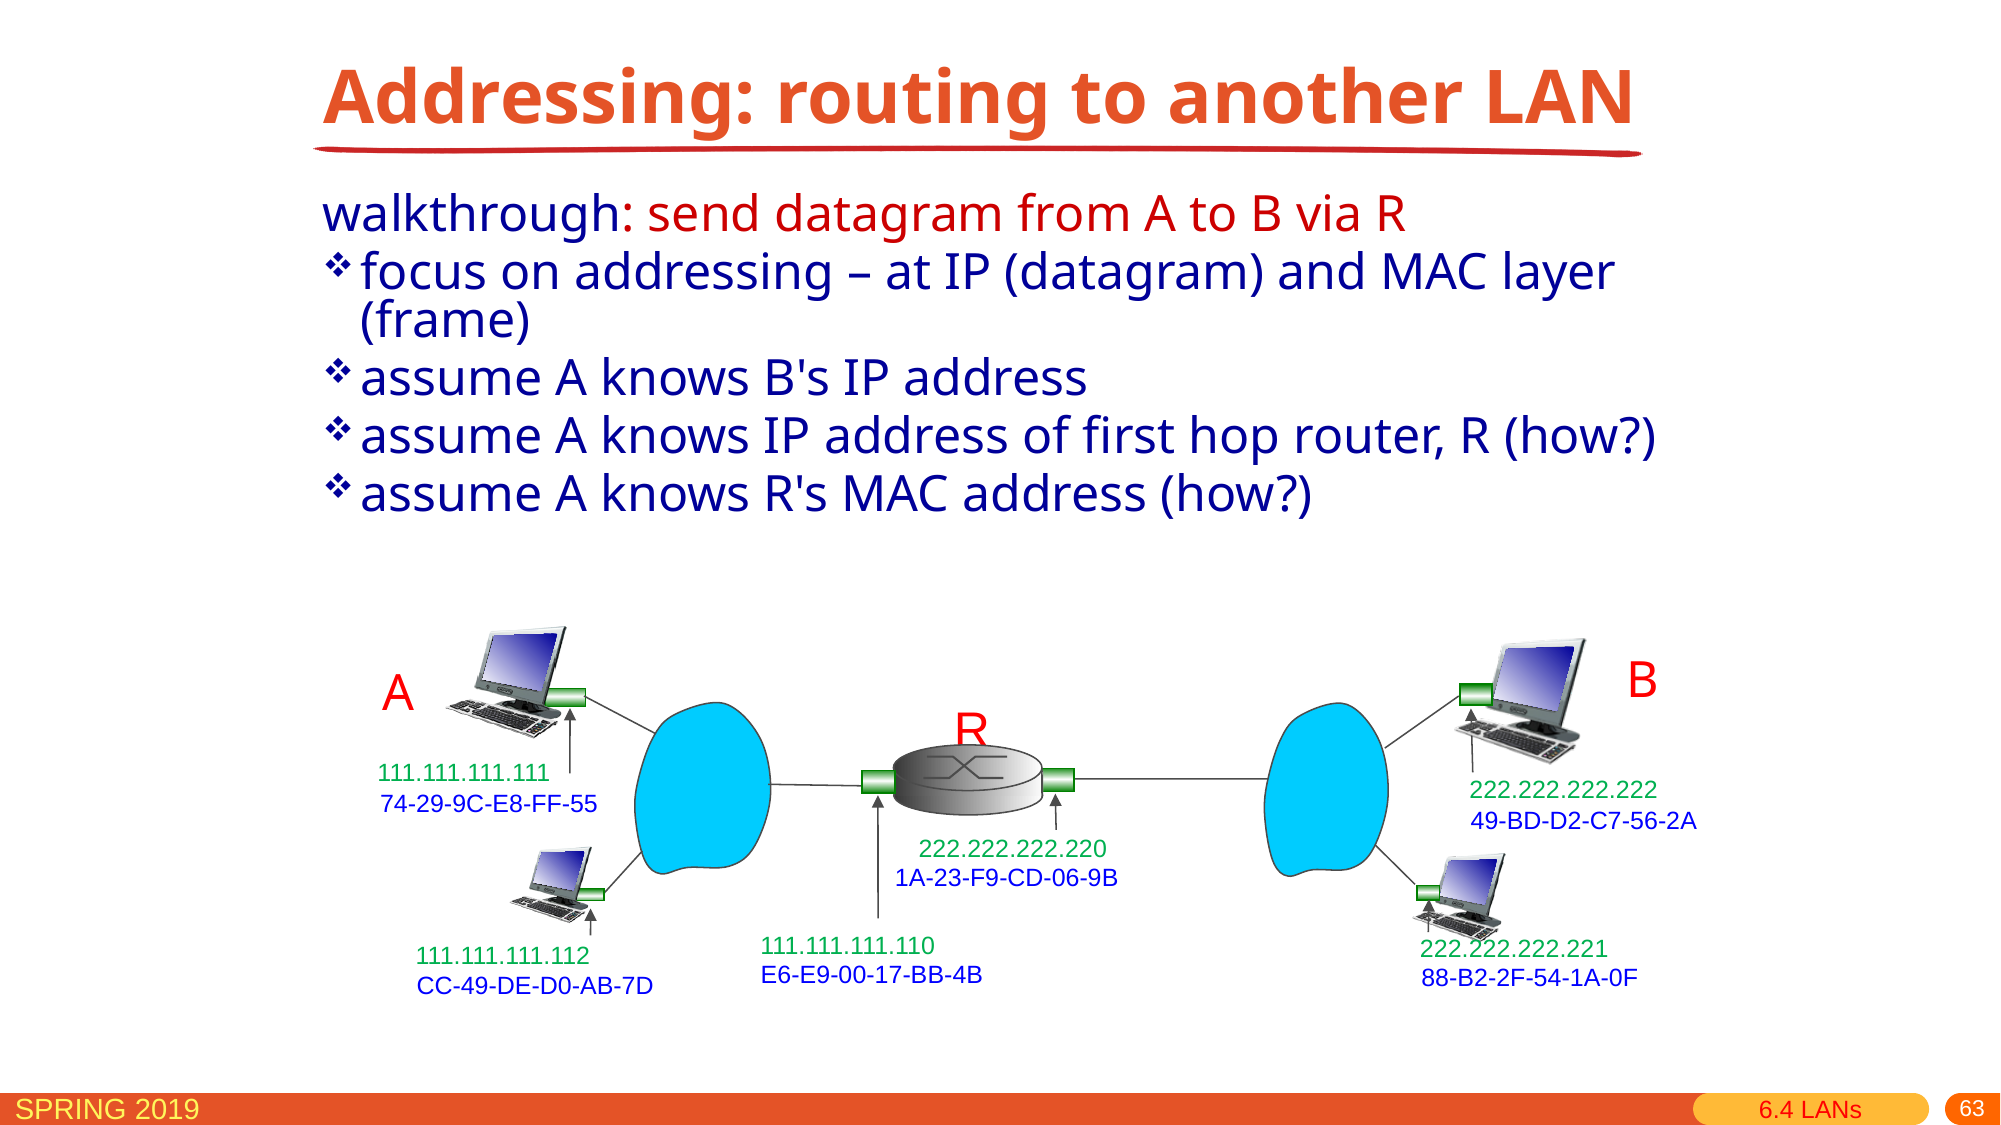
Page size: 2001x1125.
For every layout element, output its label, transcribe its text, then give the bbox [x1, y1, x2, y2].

list walkthrough: send datagram from A to B via R focus on addressing – at IP (datagram) and MAC layer (frame) assume A knows B's IP address assume A knows IP address of first hop router, R (how?) assume A knows R's MAC address (how?) [307, 173, 1731, 575]
text_box 6.4 LANs [1744, 1086, 1910, 1125]
picture [307, 142, 1658, 162]
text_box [361, 621, 1714, 1008]
title Addressing: routing to another LAN [308, 0, 1680, 188]
